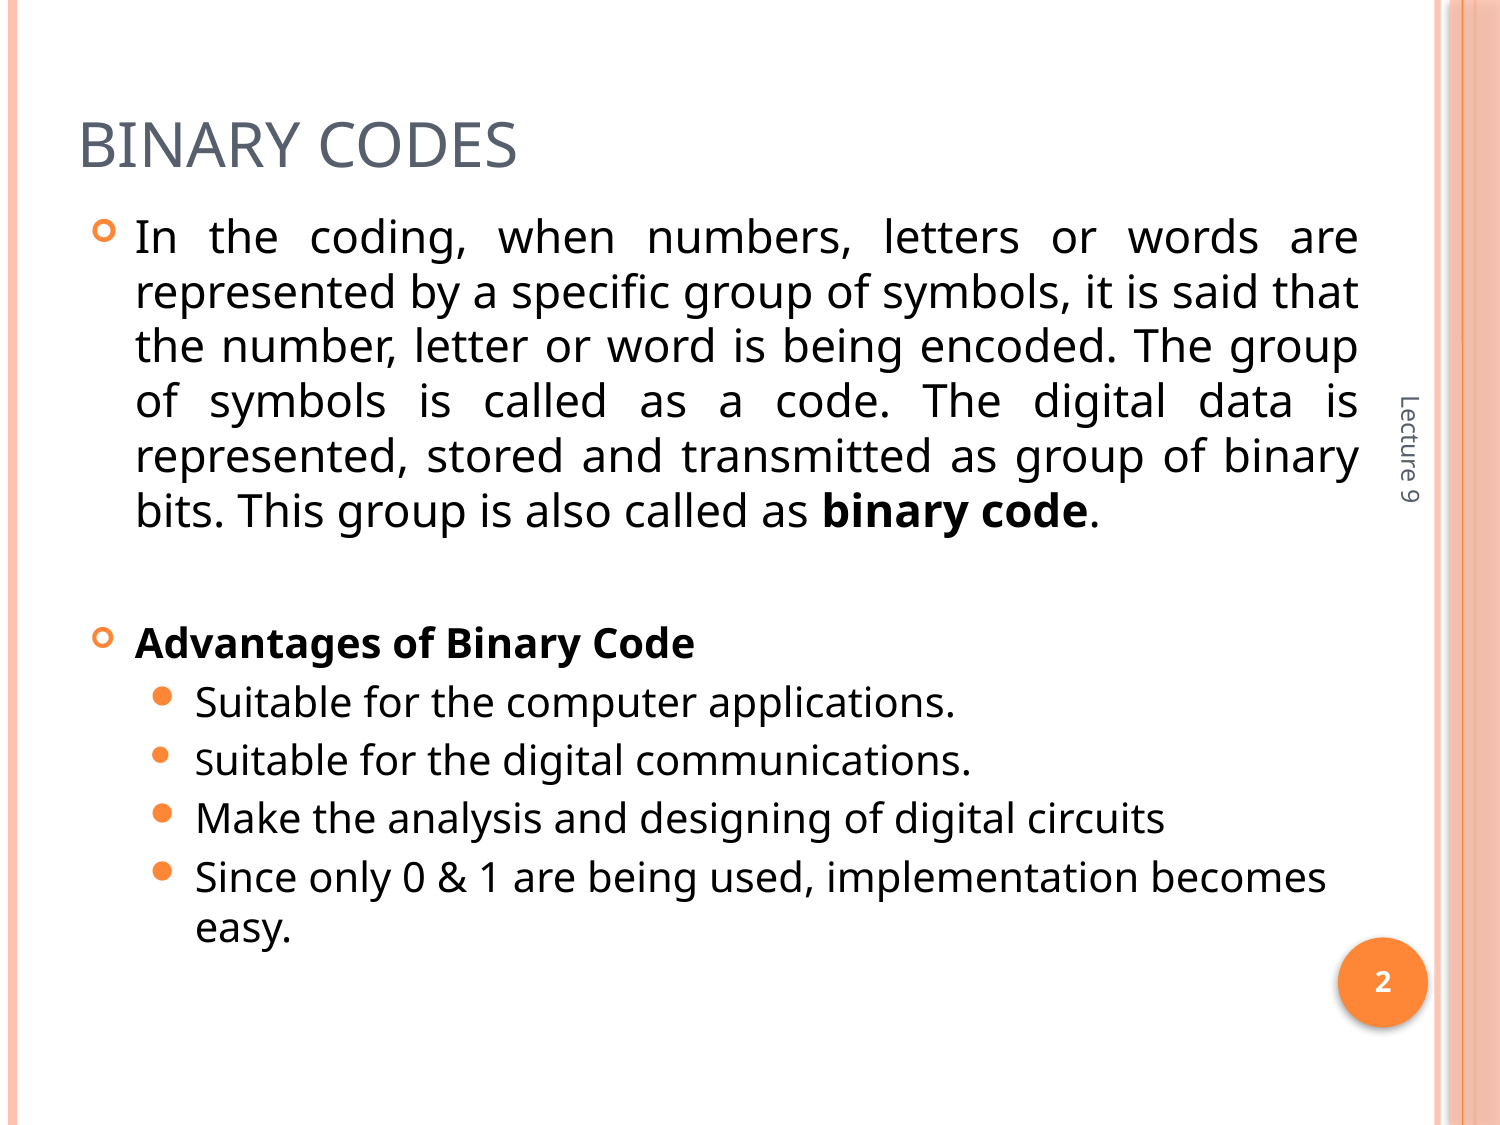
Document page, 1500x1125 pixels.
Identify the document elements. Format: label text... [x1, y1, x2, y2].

title Binary Codes [62, 0, 1288, 188]
slide_number 2 [1333, 940, 1434, 1027]
footer Lecture 9 [1379, 380, 1440, 906]
list In the coding, when numbers, letters or words are represented by a specific group of symbols, it is said that the number, letter or word is being encoded. The group of symbols is called as a code. The digital data is represented, stored and transmitted as group of binary bits. This group is also called as binary code. Advantages of Binary Code Suitable for the computer applications. Suitable for the digital communications. Make the analysis and designing of digital circuits Since only 0 & 1 are being used, implementation becomes easy. [75, 200, 1375, 1038]
